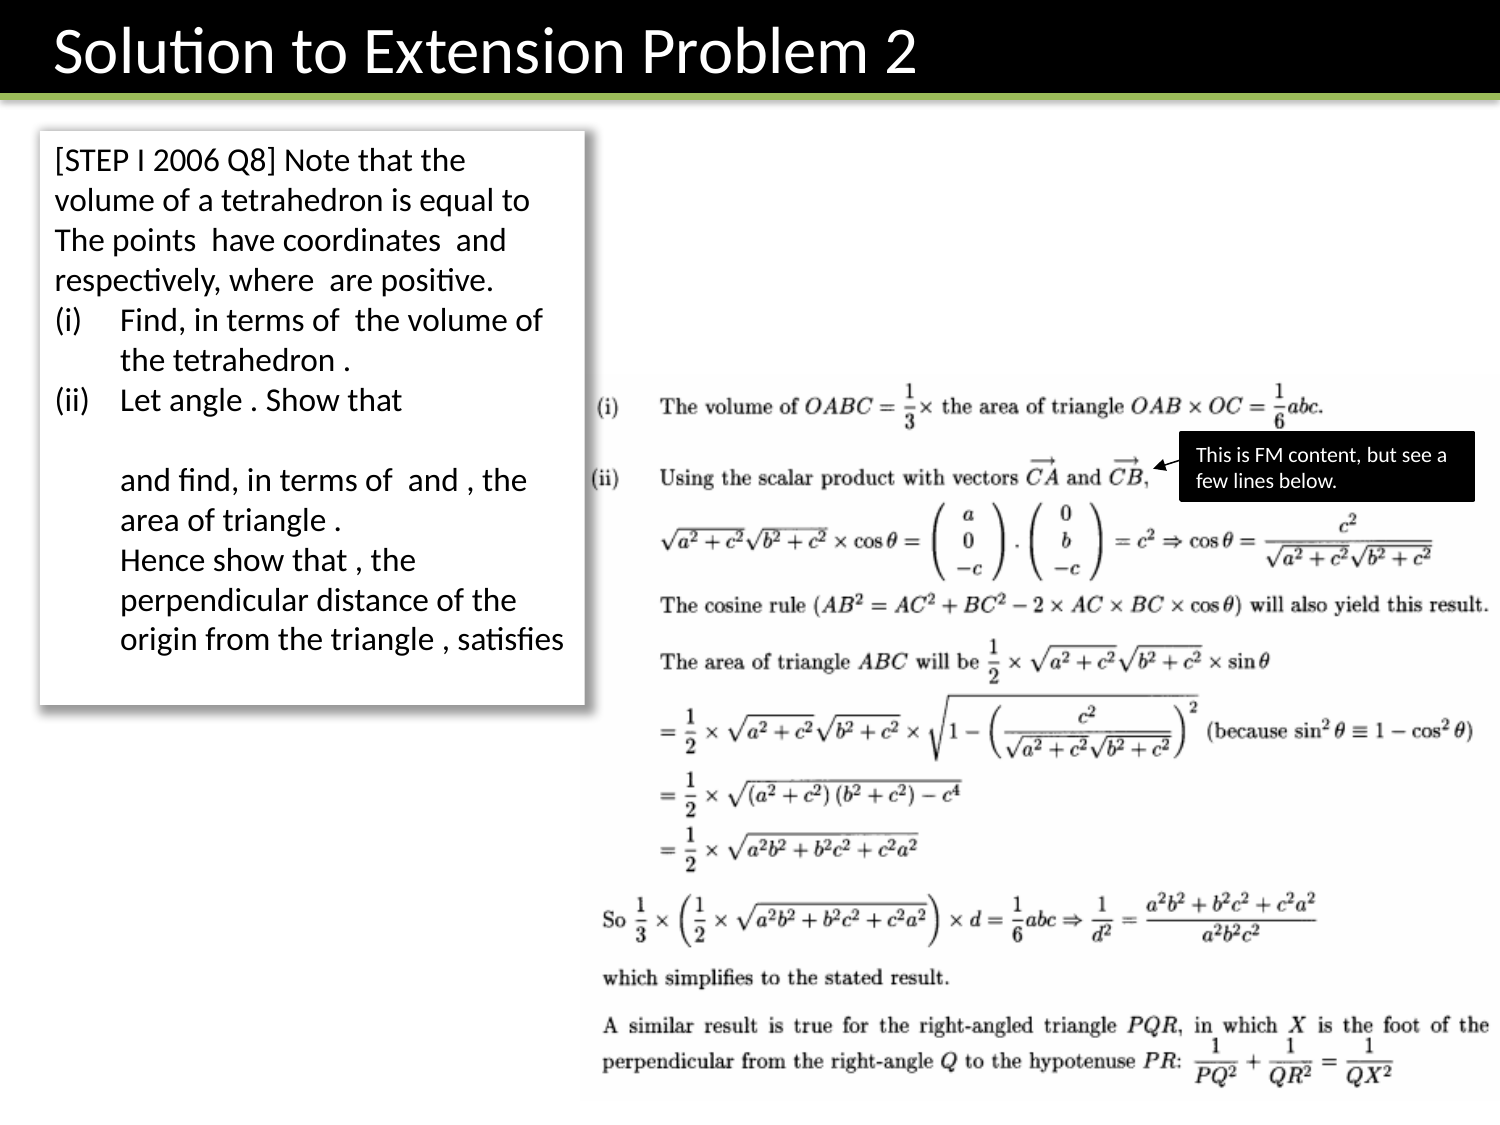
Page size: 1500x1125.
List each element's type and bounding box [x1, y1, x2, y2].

text_box [1152, 457, 1188, 469]
text_box [0, 0, 1500, 99]
picture [580, 374, 1500, 1101]
